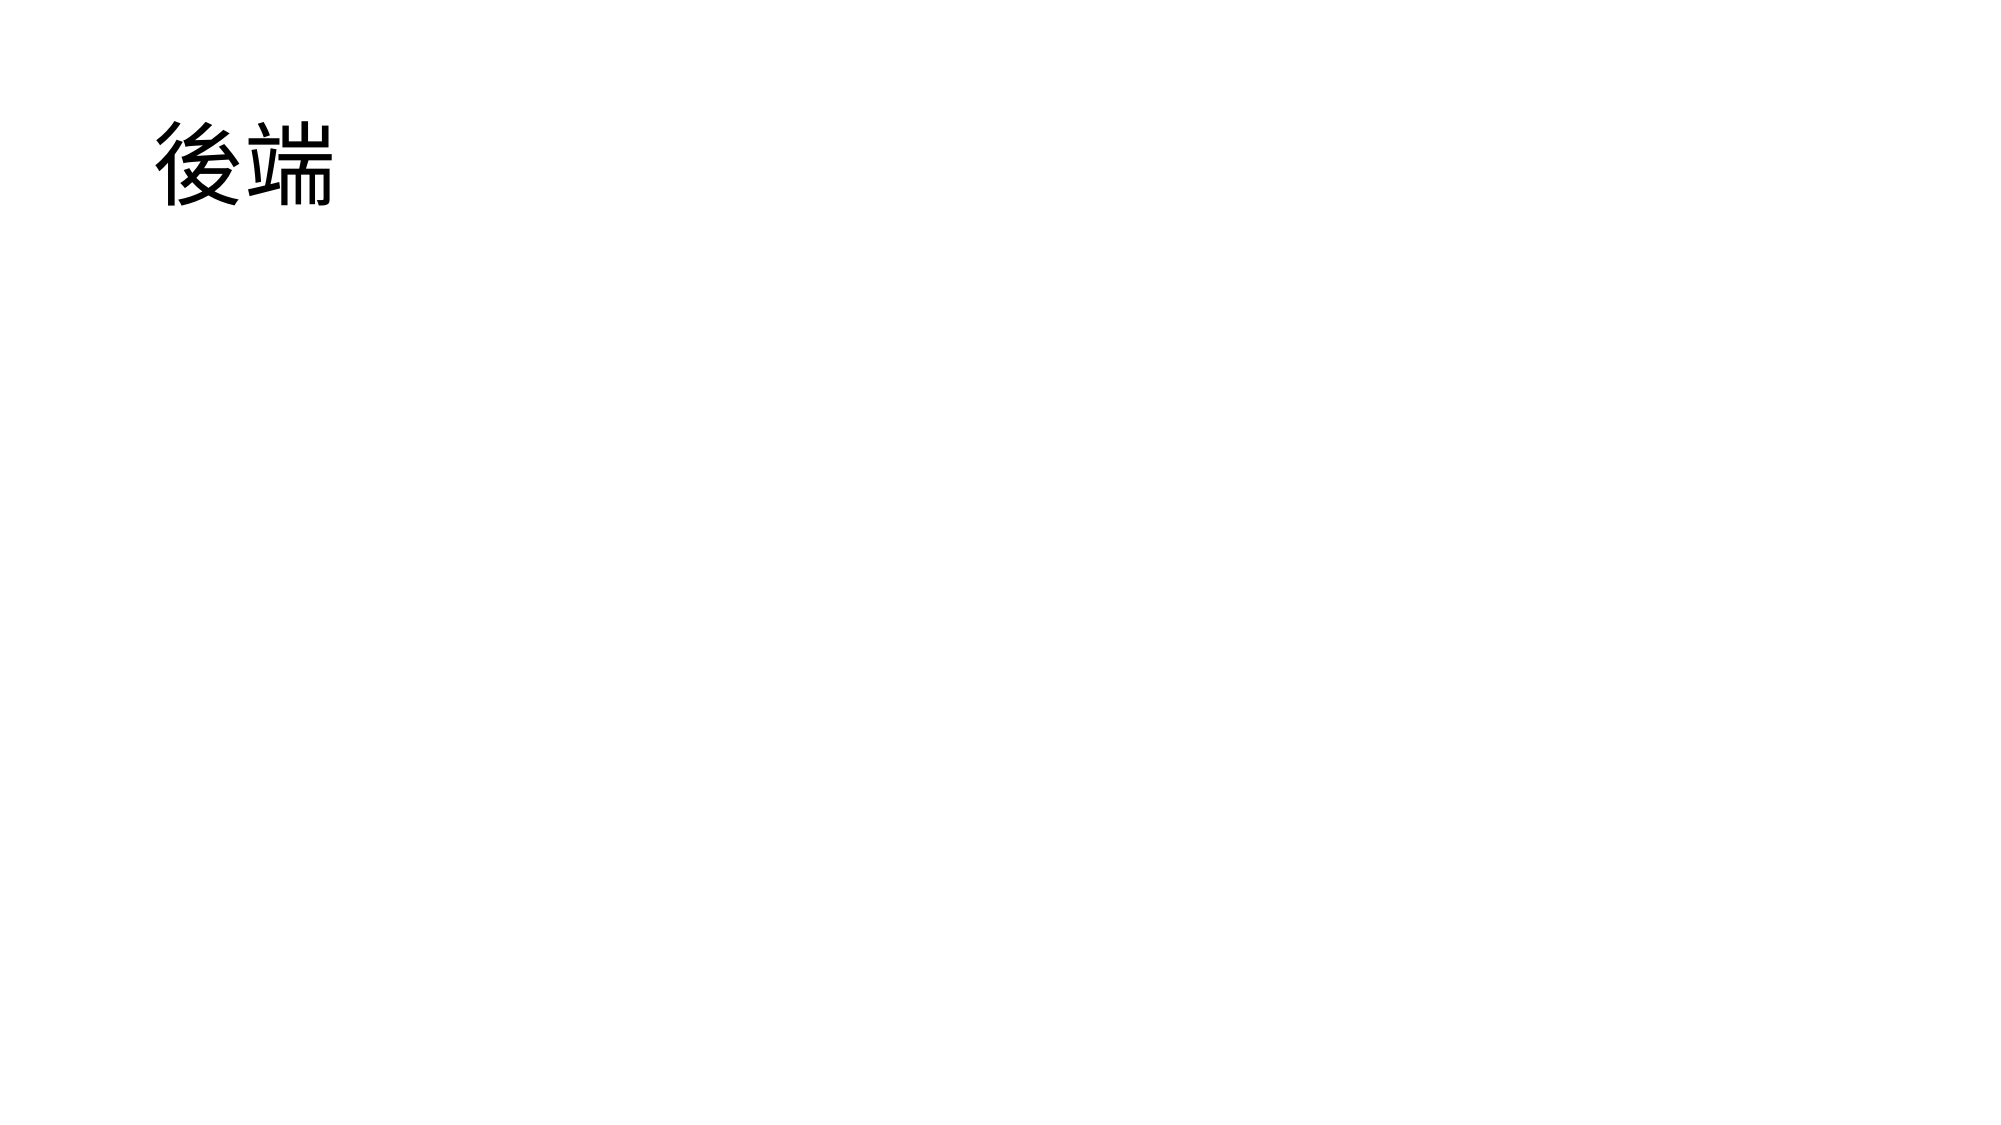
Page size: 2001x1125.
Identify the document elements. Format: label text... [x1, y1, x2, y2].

title 後端 [137, 59, 1863, 278]
